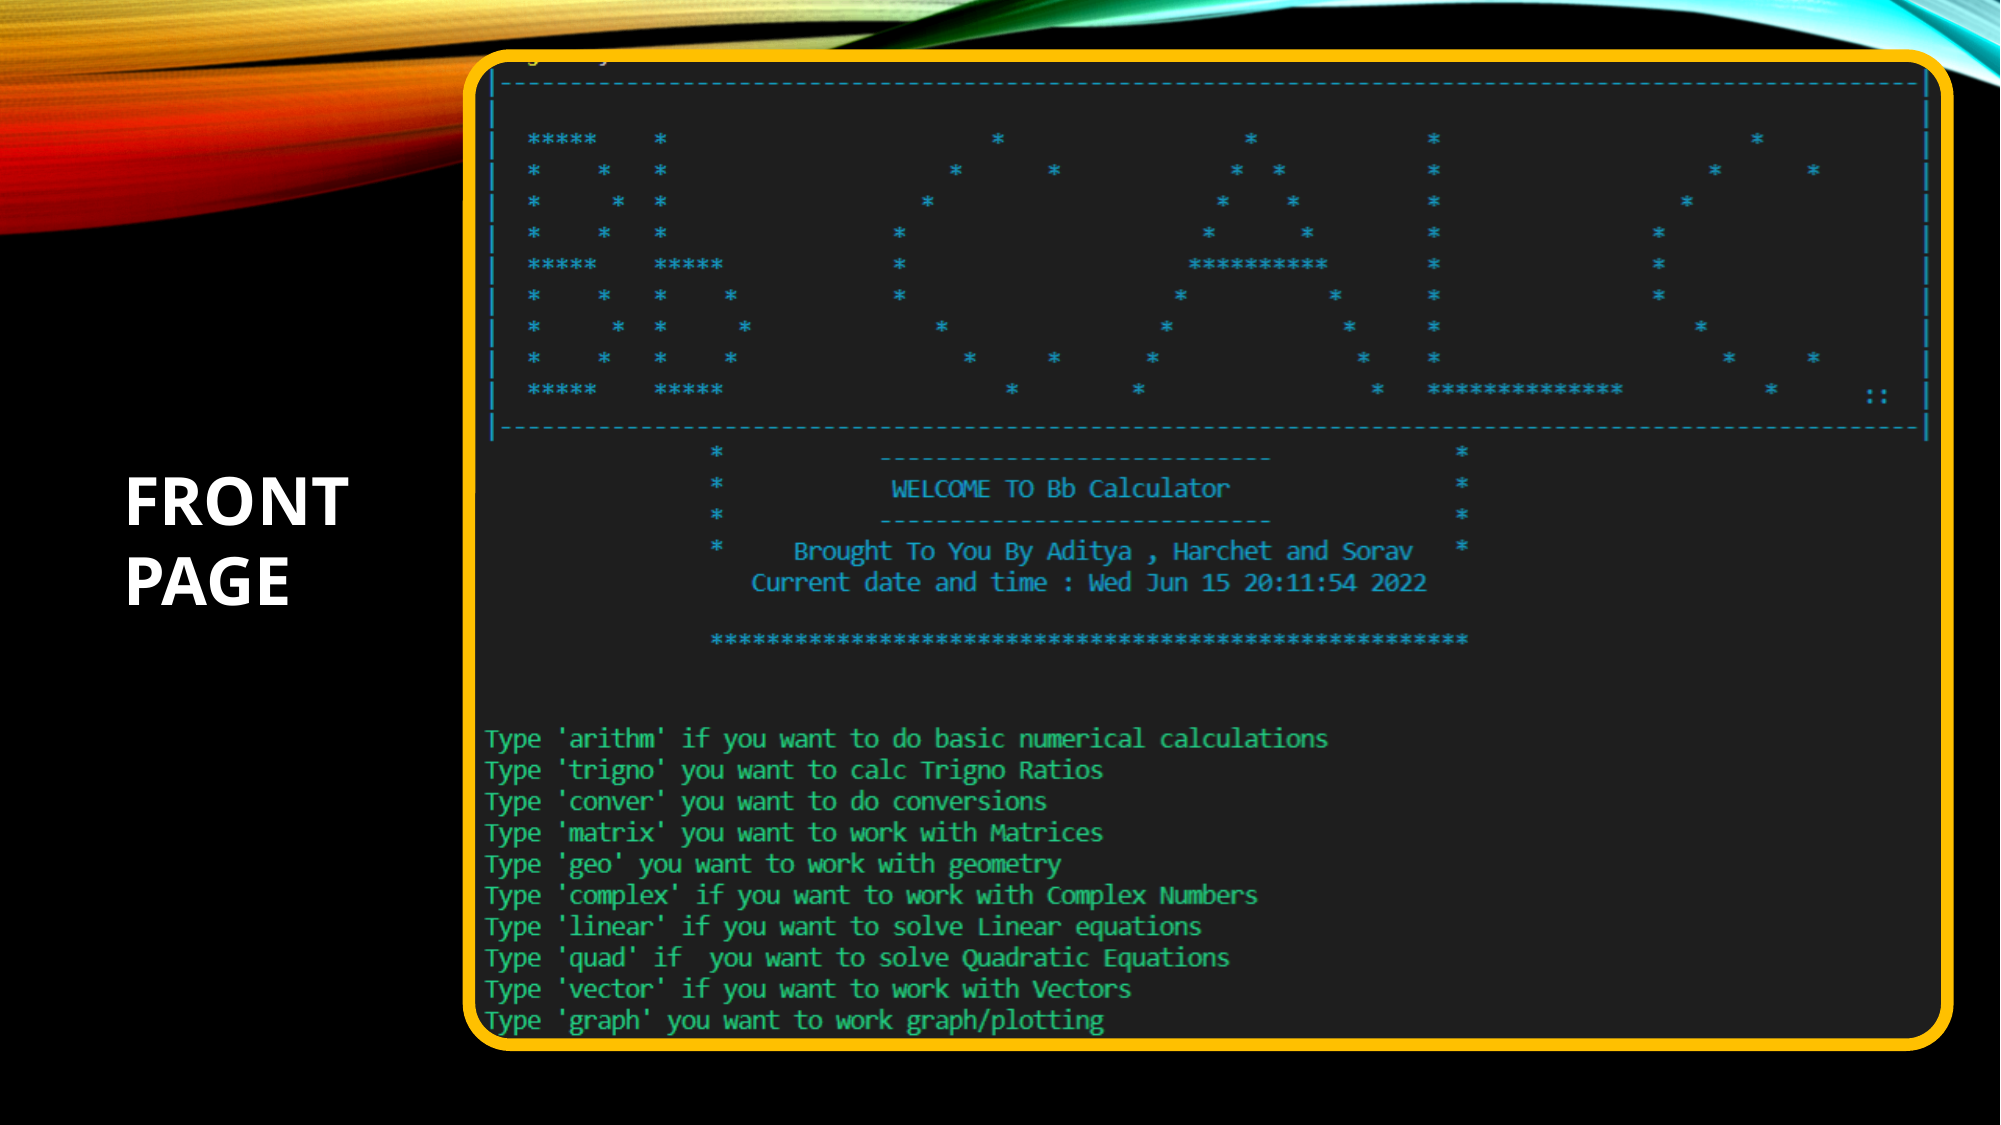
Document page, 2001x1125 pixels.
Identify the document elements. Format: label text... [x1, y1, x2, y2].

picture [0, 0, 2000, 1045]
text_box FRONT PAGE [108, 451, 382, 627]
